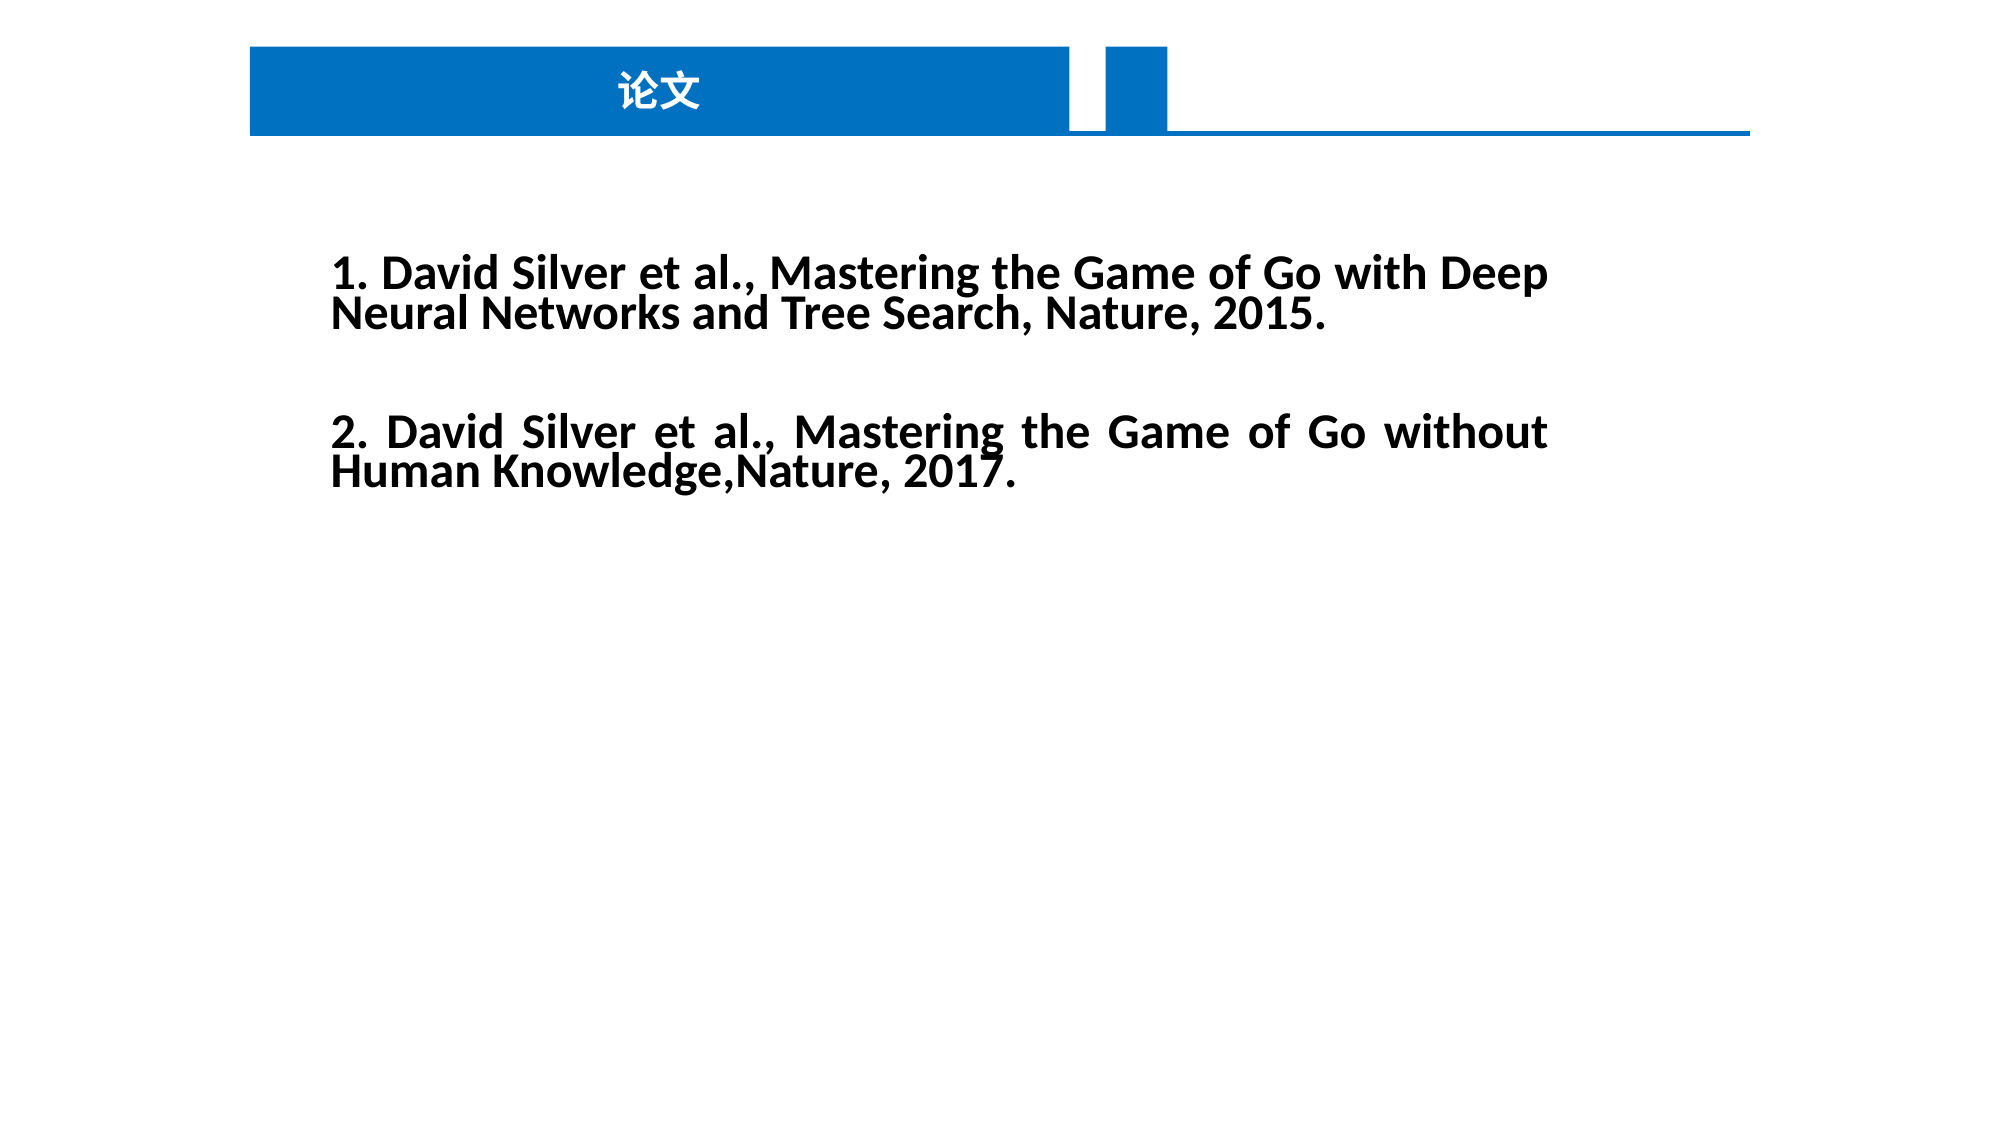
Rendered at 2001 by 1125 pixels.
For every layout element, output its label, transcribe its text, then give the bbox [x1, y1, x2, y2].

text_box 1. David Silver et al., Mastering the Game of Go with Deep Neural Networks and Tree Search, Nature, 2015. 2. David Silver et al., Mastering the Game of Go without Human Knowledge,Nature, 2017. [315, 252, 1565, 505]
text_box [249, 46, 1168, 133]
